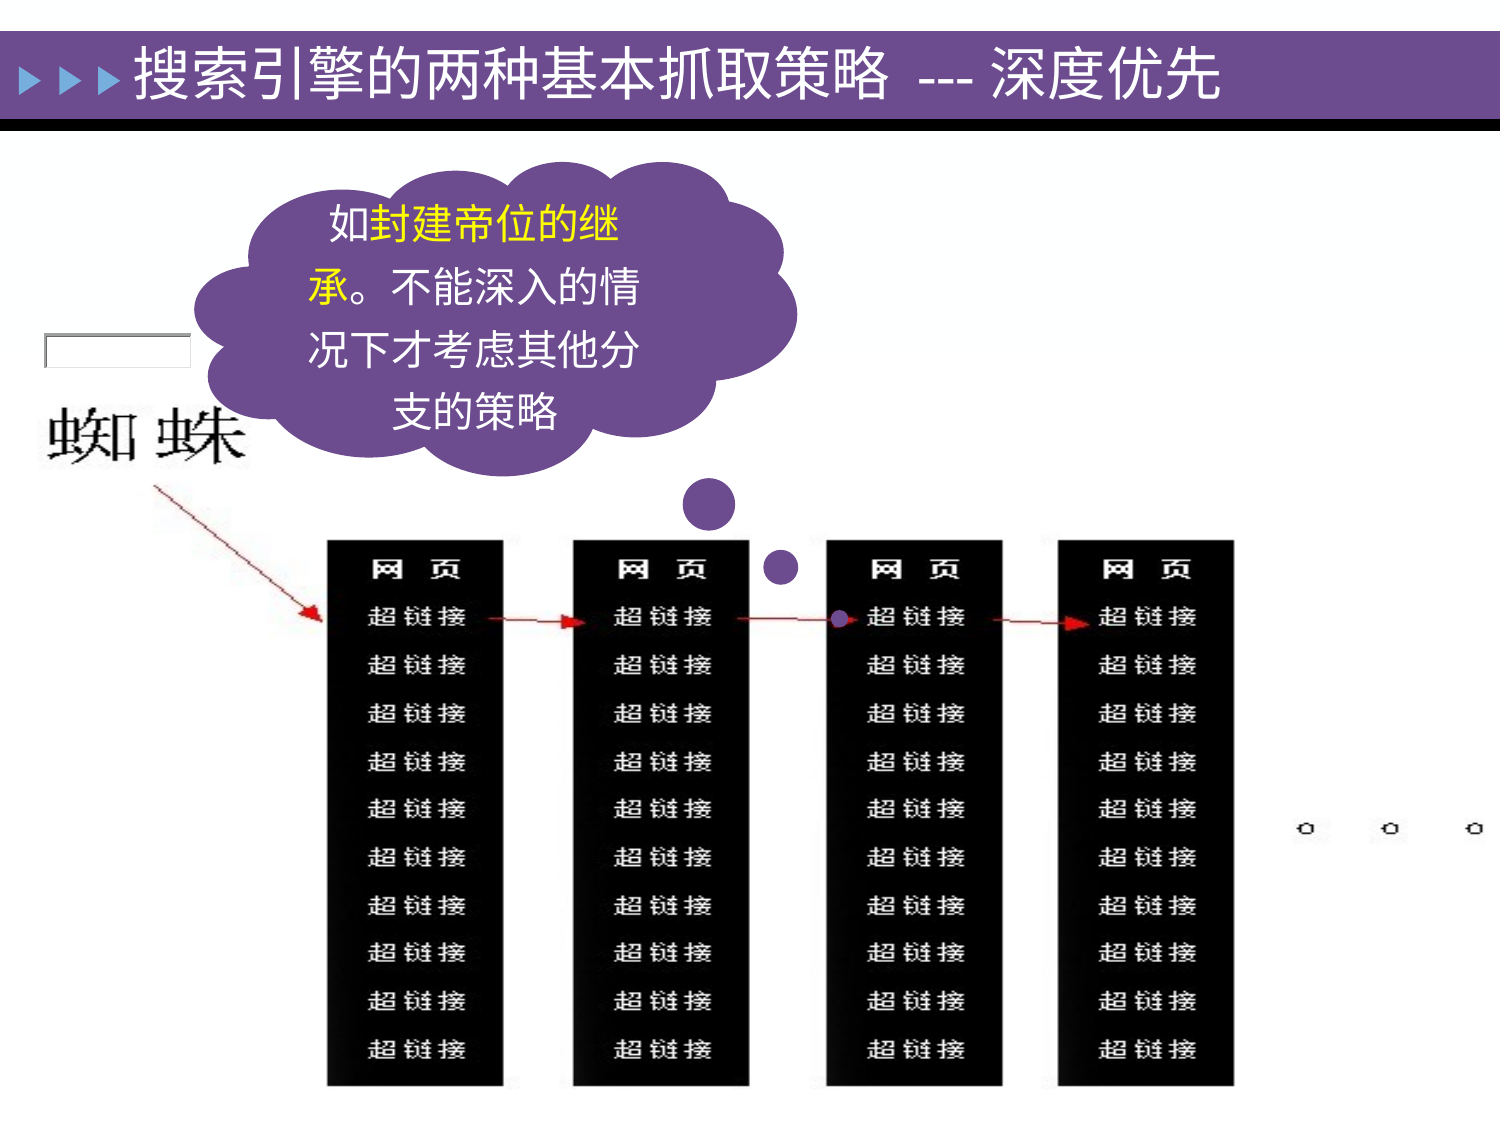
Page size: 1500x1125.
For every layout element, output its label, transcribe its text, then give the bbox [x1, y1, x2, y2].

text_box 如封建帝位的继承。不能深入的情况下才考虑其他分支的策略 [194, 161, 798, 351]
picture [0, 352, 1500, 1125]
text_box 搜索引擎的两种基本抓取策略 ---深度优先 [118, 7, 1282, 138]
